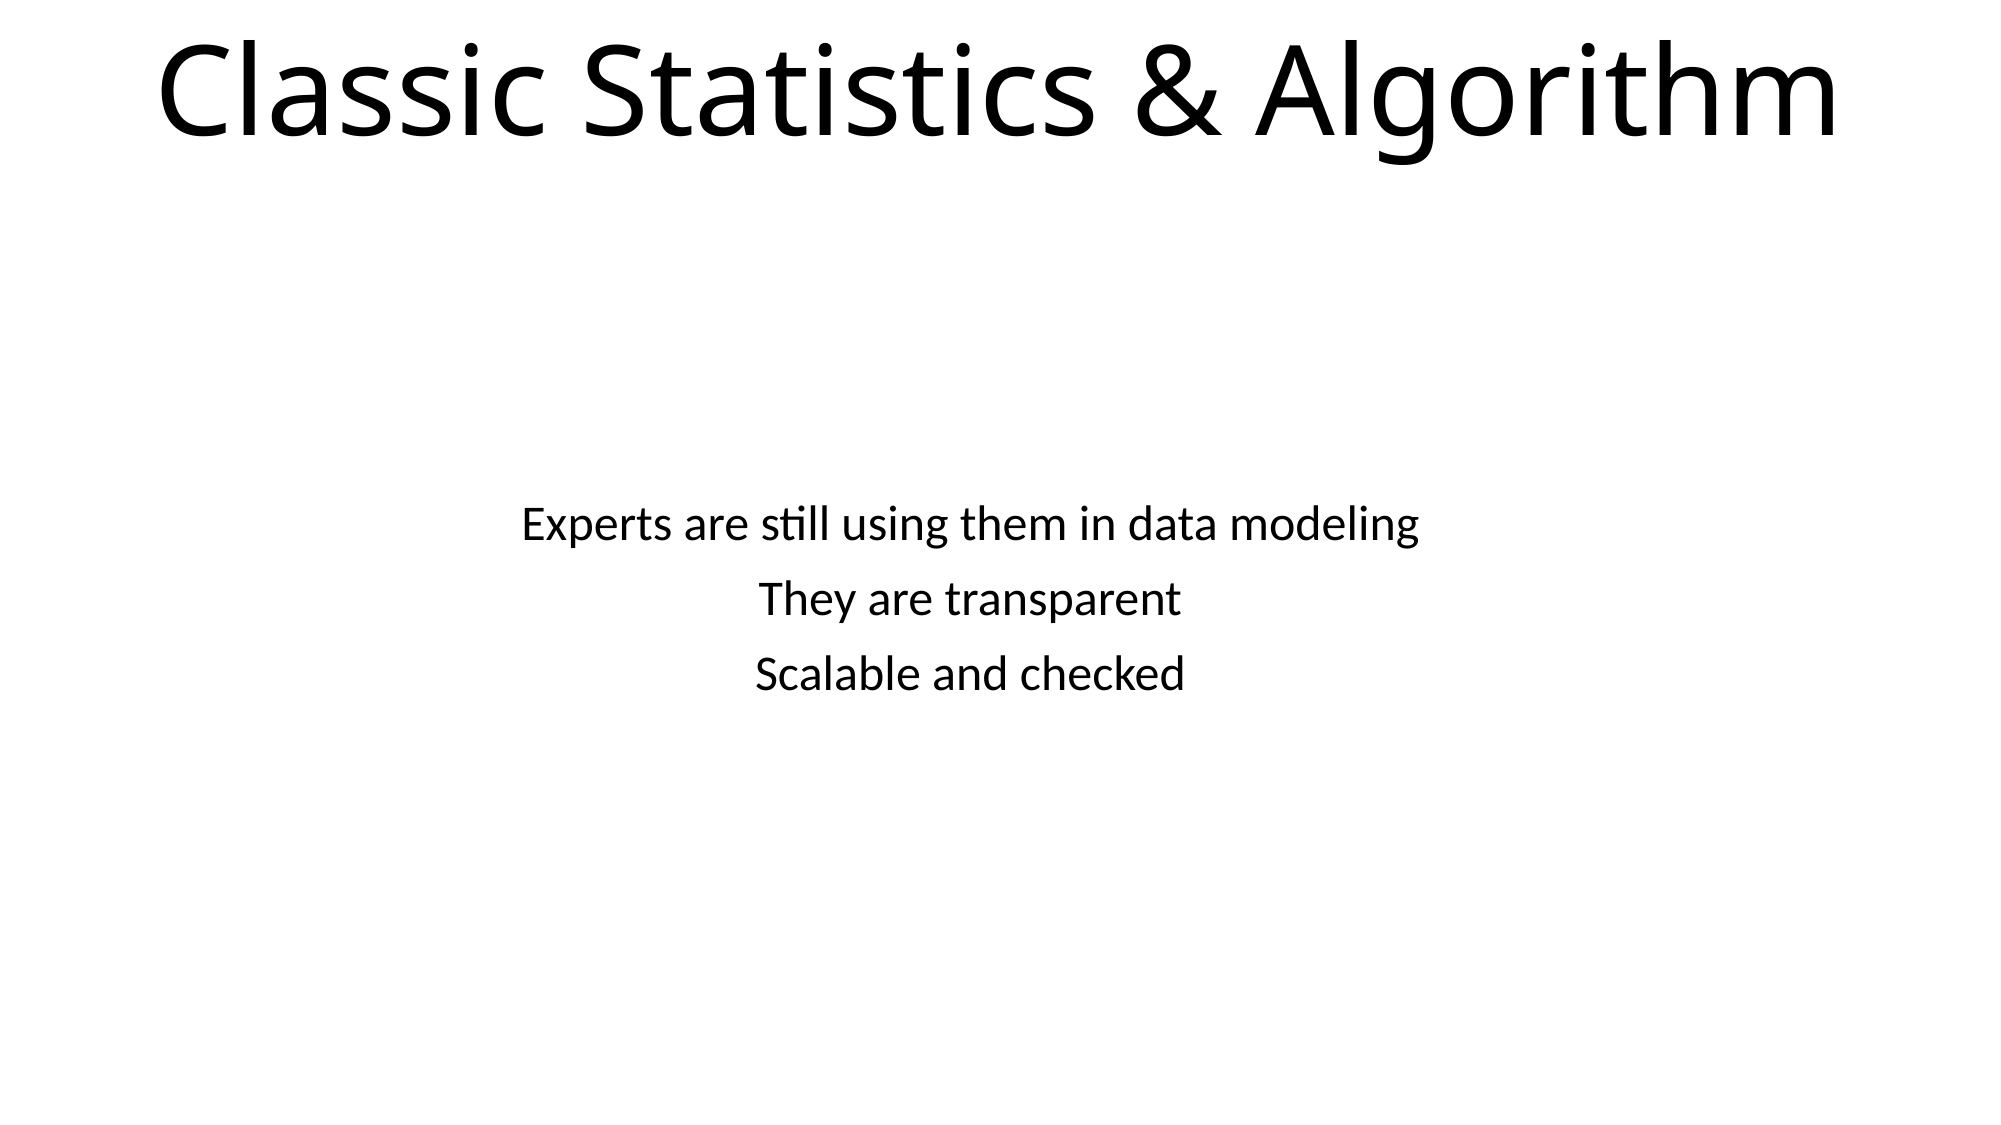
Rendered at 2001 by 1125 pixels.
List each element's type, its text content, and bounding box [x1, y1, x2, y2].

subtitle Experts are still using them in data modeling They are transparent Scalable and checked [220, 490, 1721, 762]
title Classic Statistics & Algorithm [34, 0, 1966, 170]
